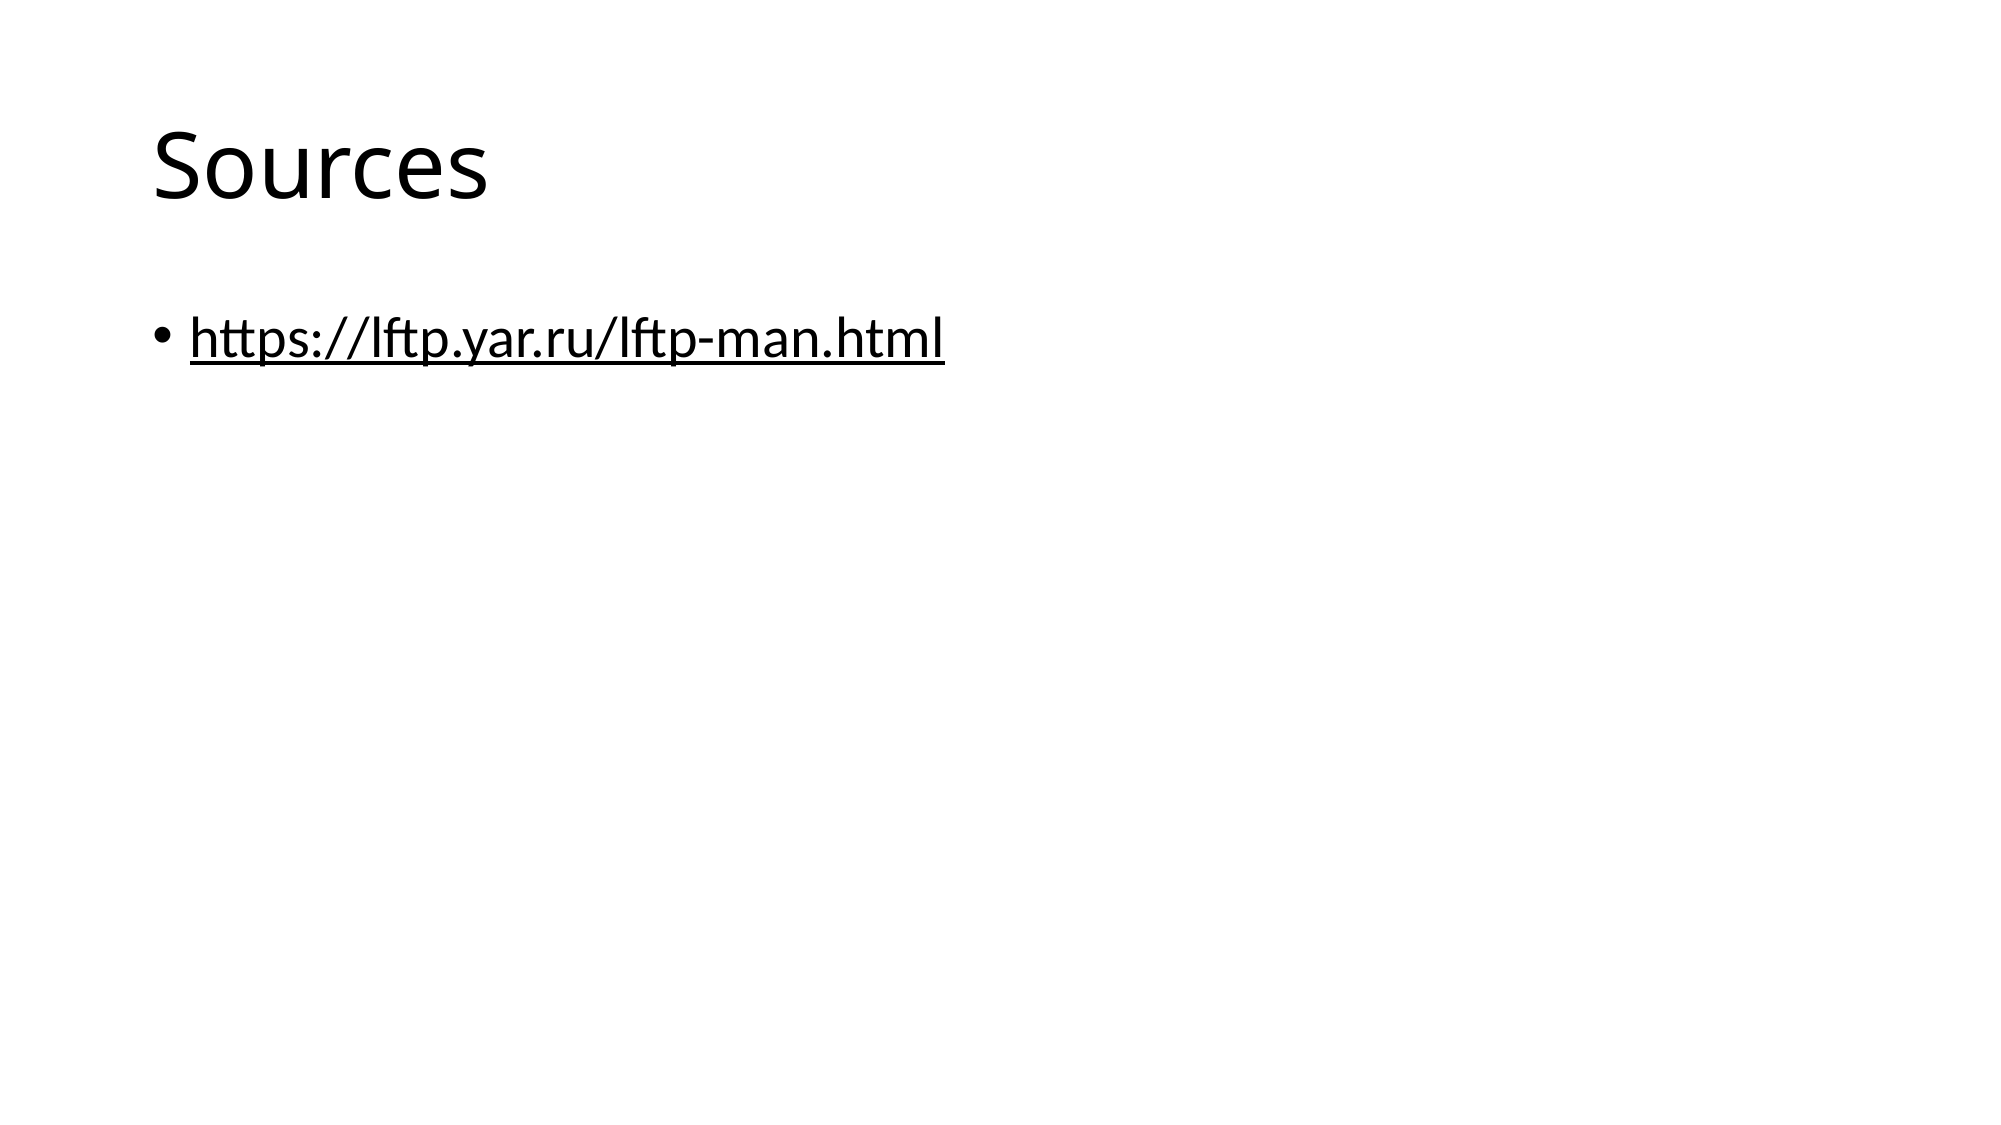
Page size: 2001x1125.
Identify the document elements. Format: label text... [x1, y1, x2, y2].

title Sources [137, 59, 1863, 278]
list https://lftp.yar.ru/lftp-man.html [137, 299, 1863, 1014]
